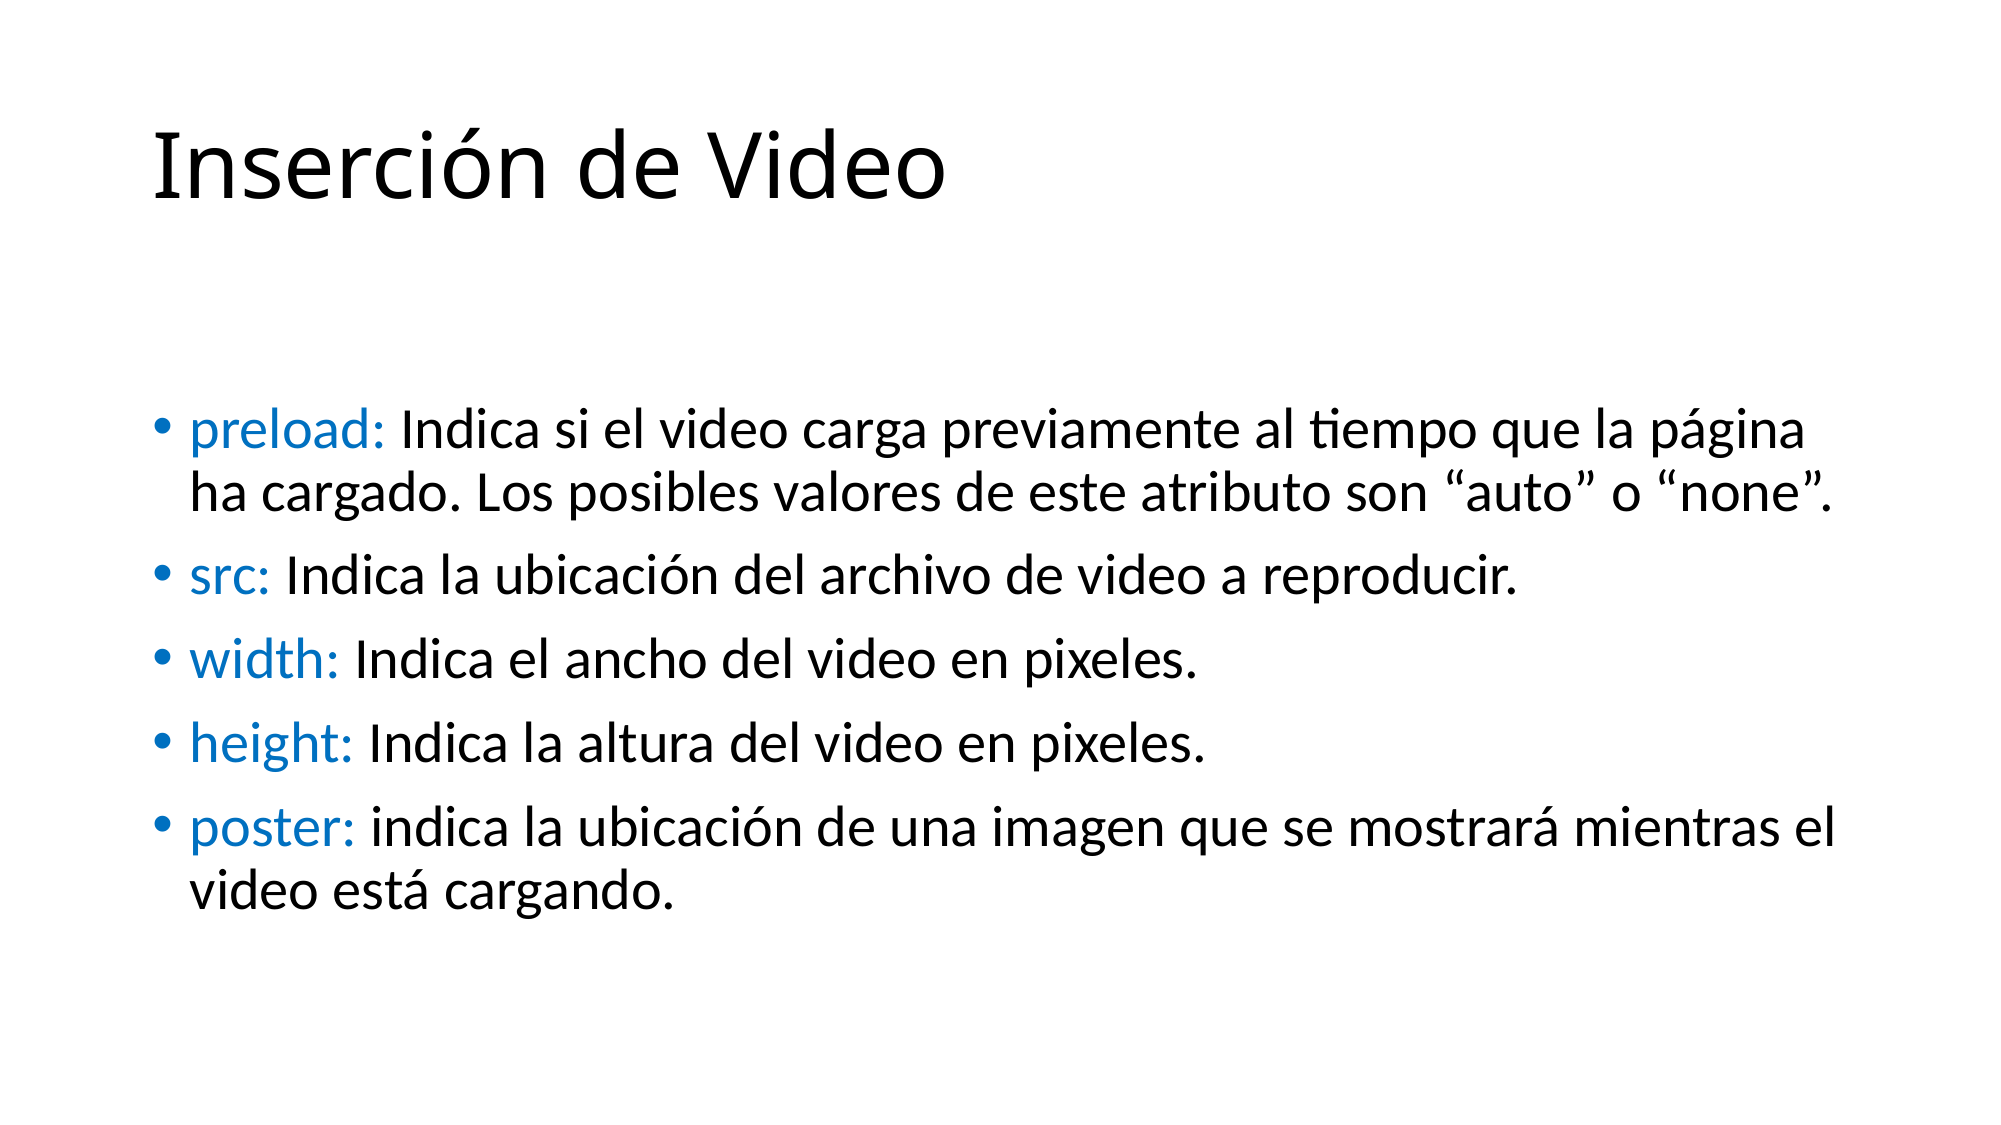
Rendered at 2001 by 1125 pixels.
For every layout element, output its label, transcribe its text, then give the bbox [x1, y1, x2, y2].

title Inserción de Video [137, 59, 1863, 278]
list preload: Indica si el video carga previamente al tiempo que la página ha cargado. Los posibles valores de este atributo son “auto” o “none”. src: Indica la ubicación del archivo de video a reproducir. width: Indica el ancho del video en pixeles. height: Indica la altura del video en pixeles. poster: indica la ubicación de una imagen que se mostrará mientras el video está cargando. [137, 299, 1863, 1014]
